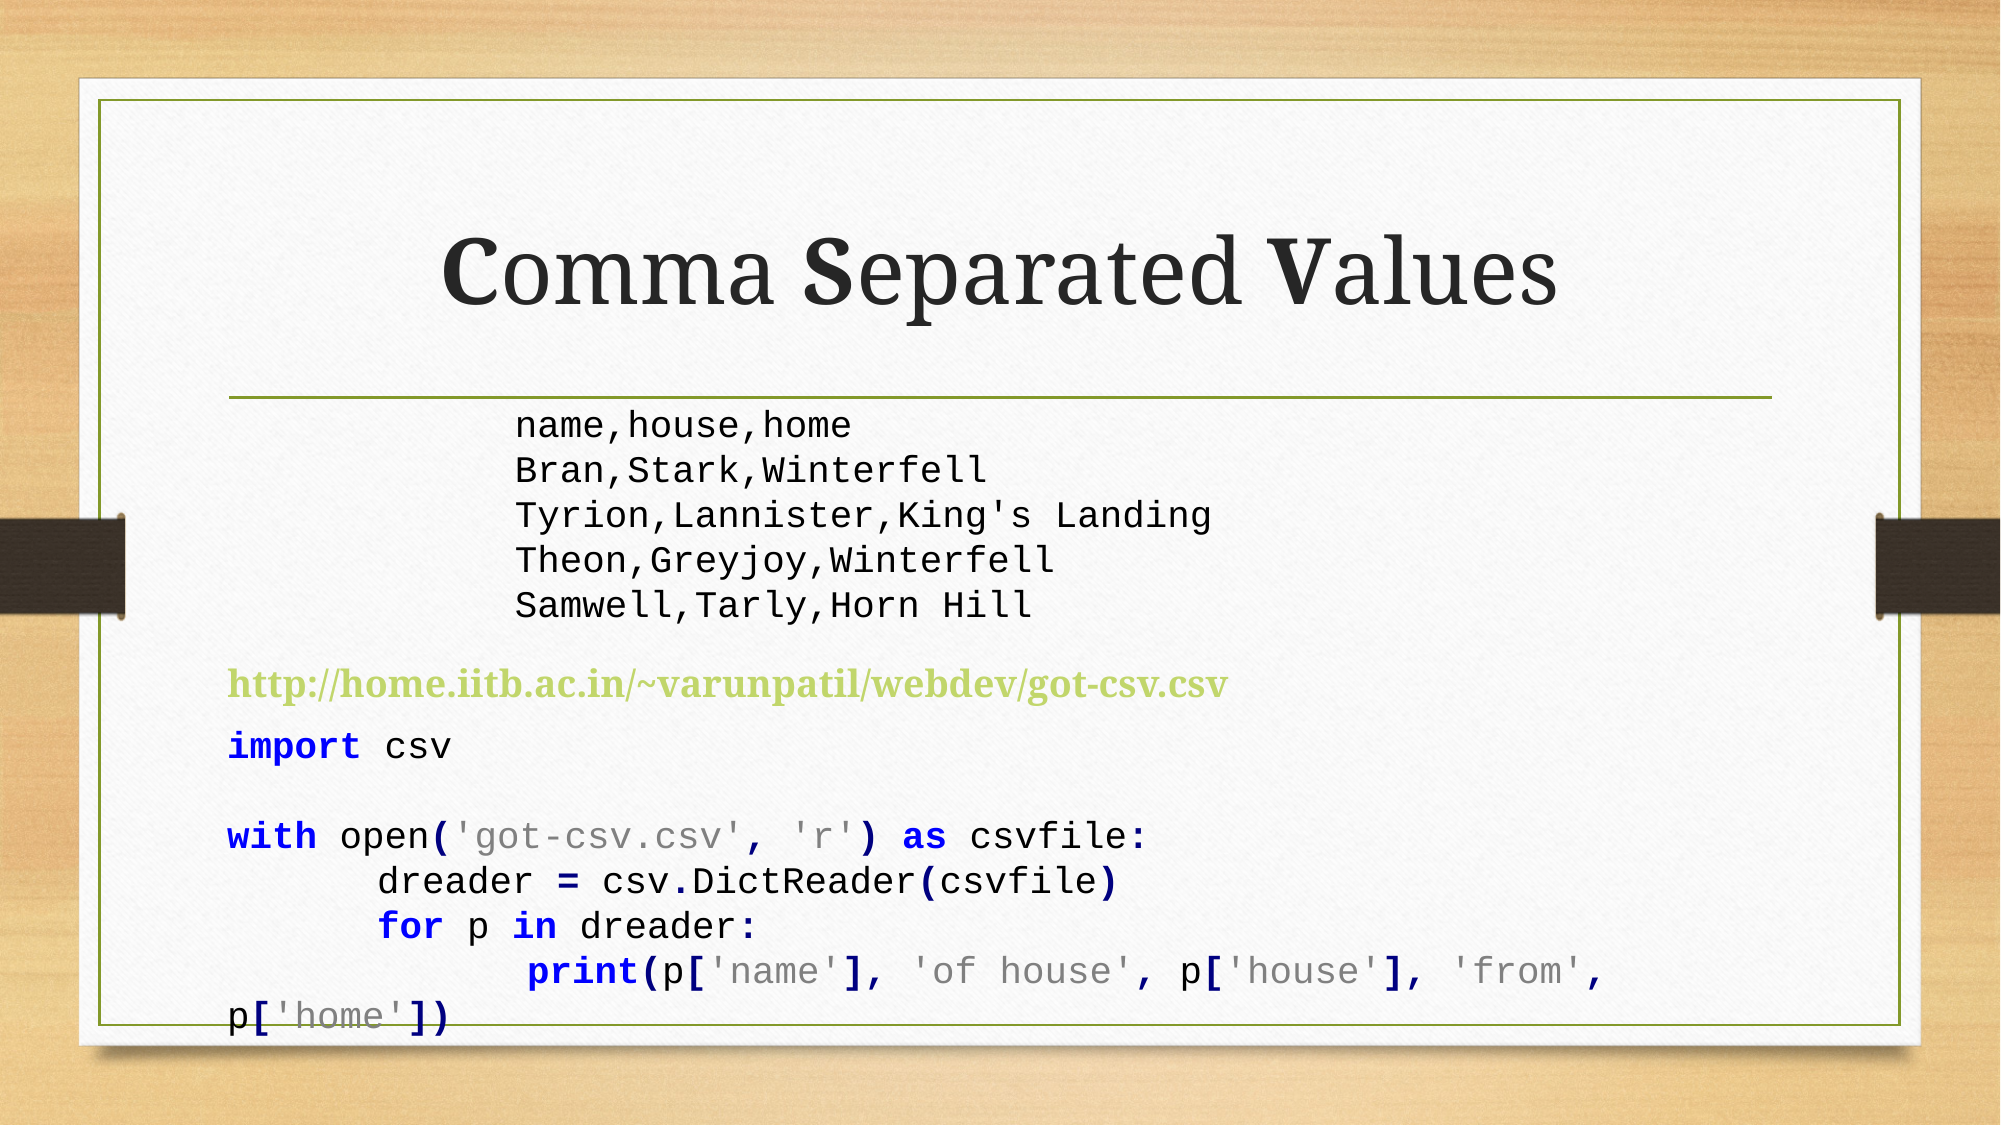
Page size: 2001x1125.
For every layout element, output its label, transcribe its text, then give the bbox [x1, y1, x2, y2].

picture [0, 0, 2001, 1125]
text_box http://home.iitb.ac.in/~varunpatil/webdev/got-csv.csv [212, 652, 1264, 713]
text_box name,house,home Bran,Stark,Winterfell Tyrion,Lannister,King's Landing Theon,Greyjoy,Winterfell Samwell,Tarly,Horn Hill [500, 392, 1500, 633]
title Comma Separated Values [212, 161, 1788, 375]
text_box import csv with open('got-csv.csv', 'r') as csvfile: dreader = csv.DictReader(csvfile) for p in dreader: print(p['name'], 'of house', p['house'], 'from', p['home']) [212, 713, 1788, 1044]
